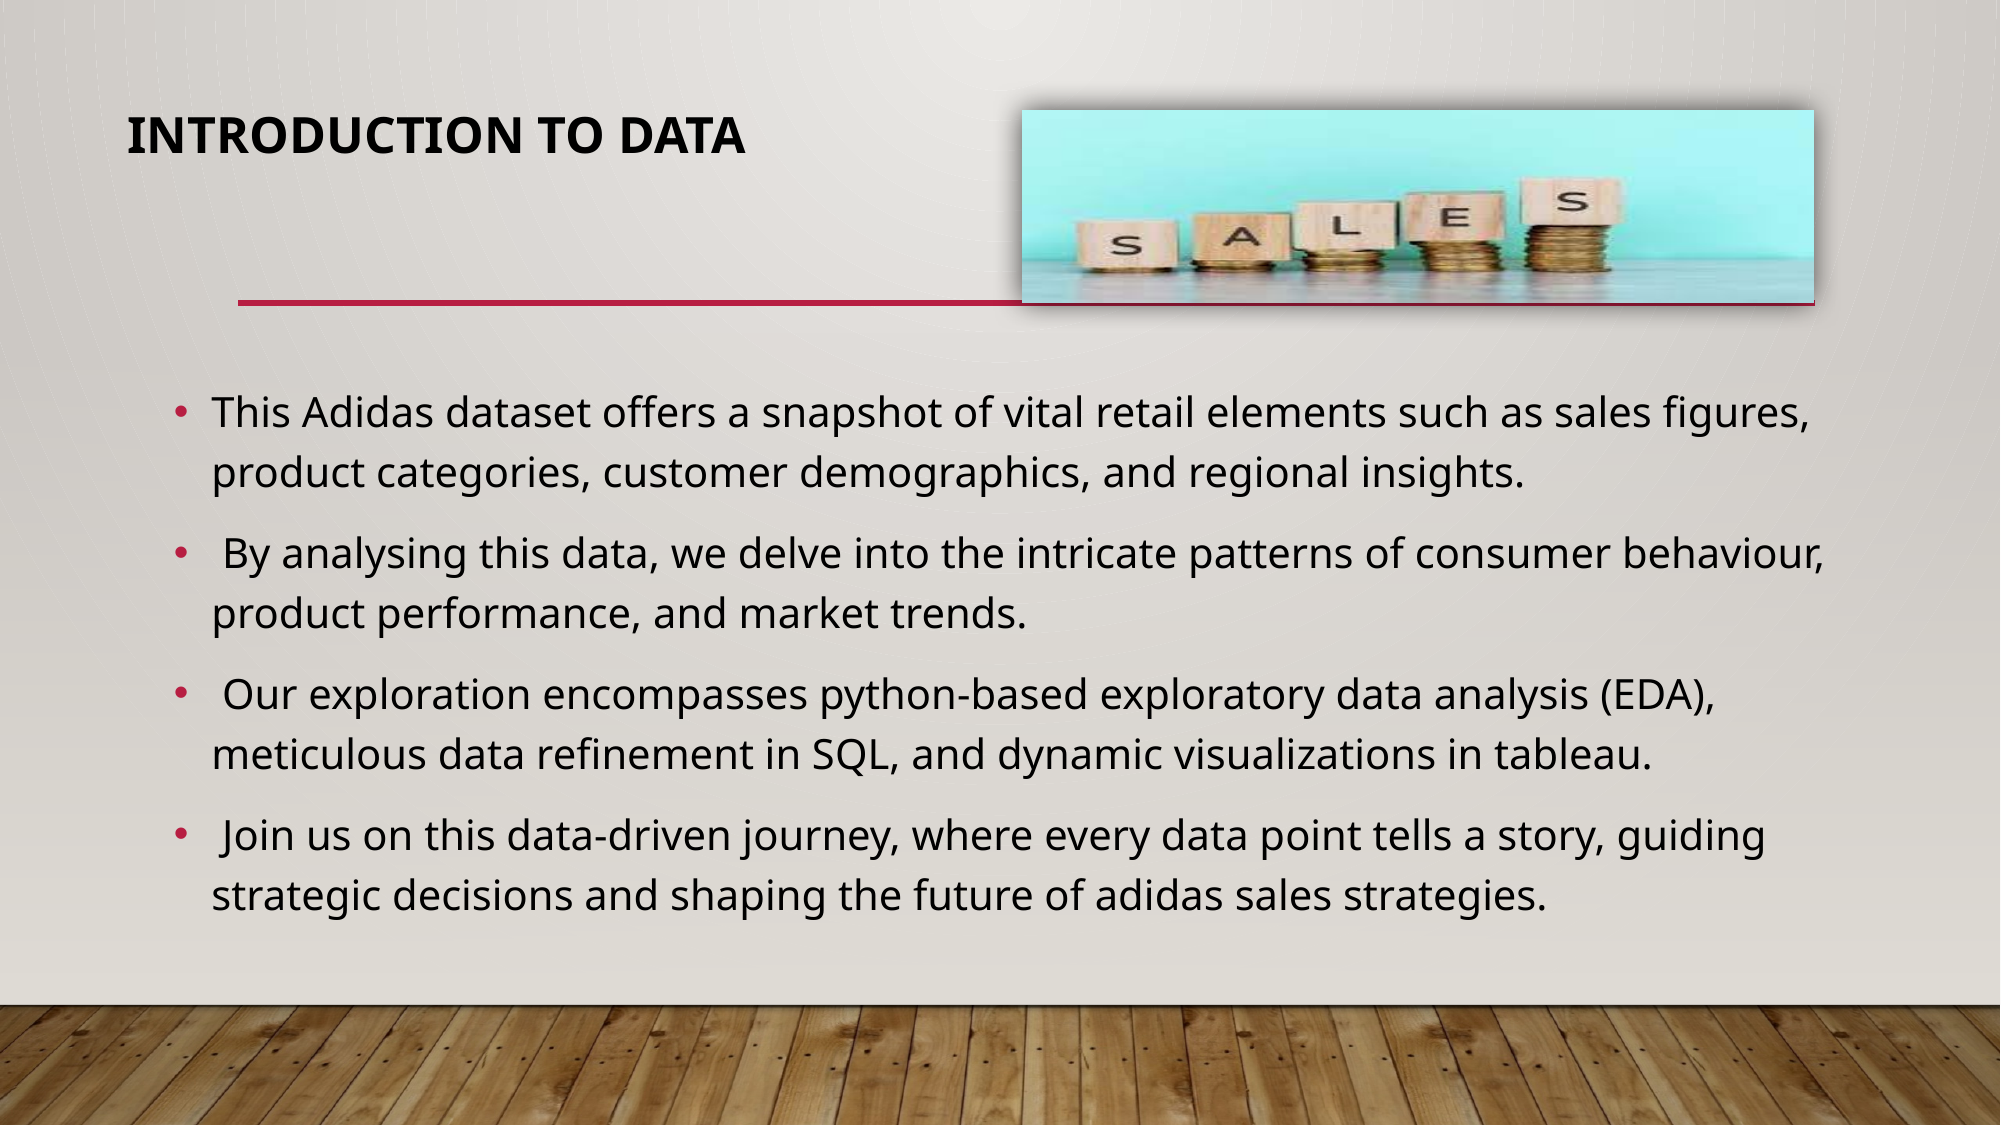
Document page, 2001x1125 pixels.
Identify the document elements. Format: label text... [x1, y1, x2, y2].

picture [1022, 110, 1814, 304]
title Introduction to Data [112, 103, 1818, 207]
picture [0, 1005, 2000, 1125]
list This Adidas dataset offers a snapshot of vital retail elements such as sales figures, product categories, customer demographics, and regional insights. By analysing this data, we delve into the intricate patterns of consumer behaviour, product performance, and market trends. Our exploration encompasses python-based exploratory data analysis (EDA), meticulous data refinement in SQL, and dynamic visualizations in tableau. Join us on this data-driven journey, where every data point tells a story, guiding strategic decisions and shaping the future of adidas sales strategies. [158, 368, 1887, 1044]
